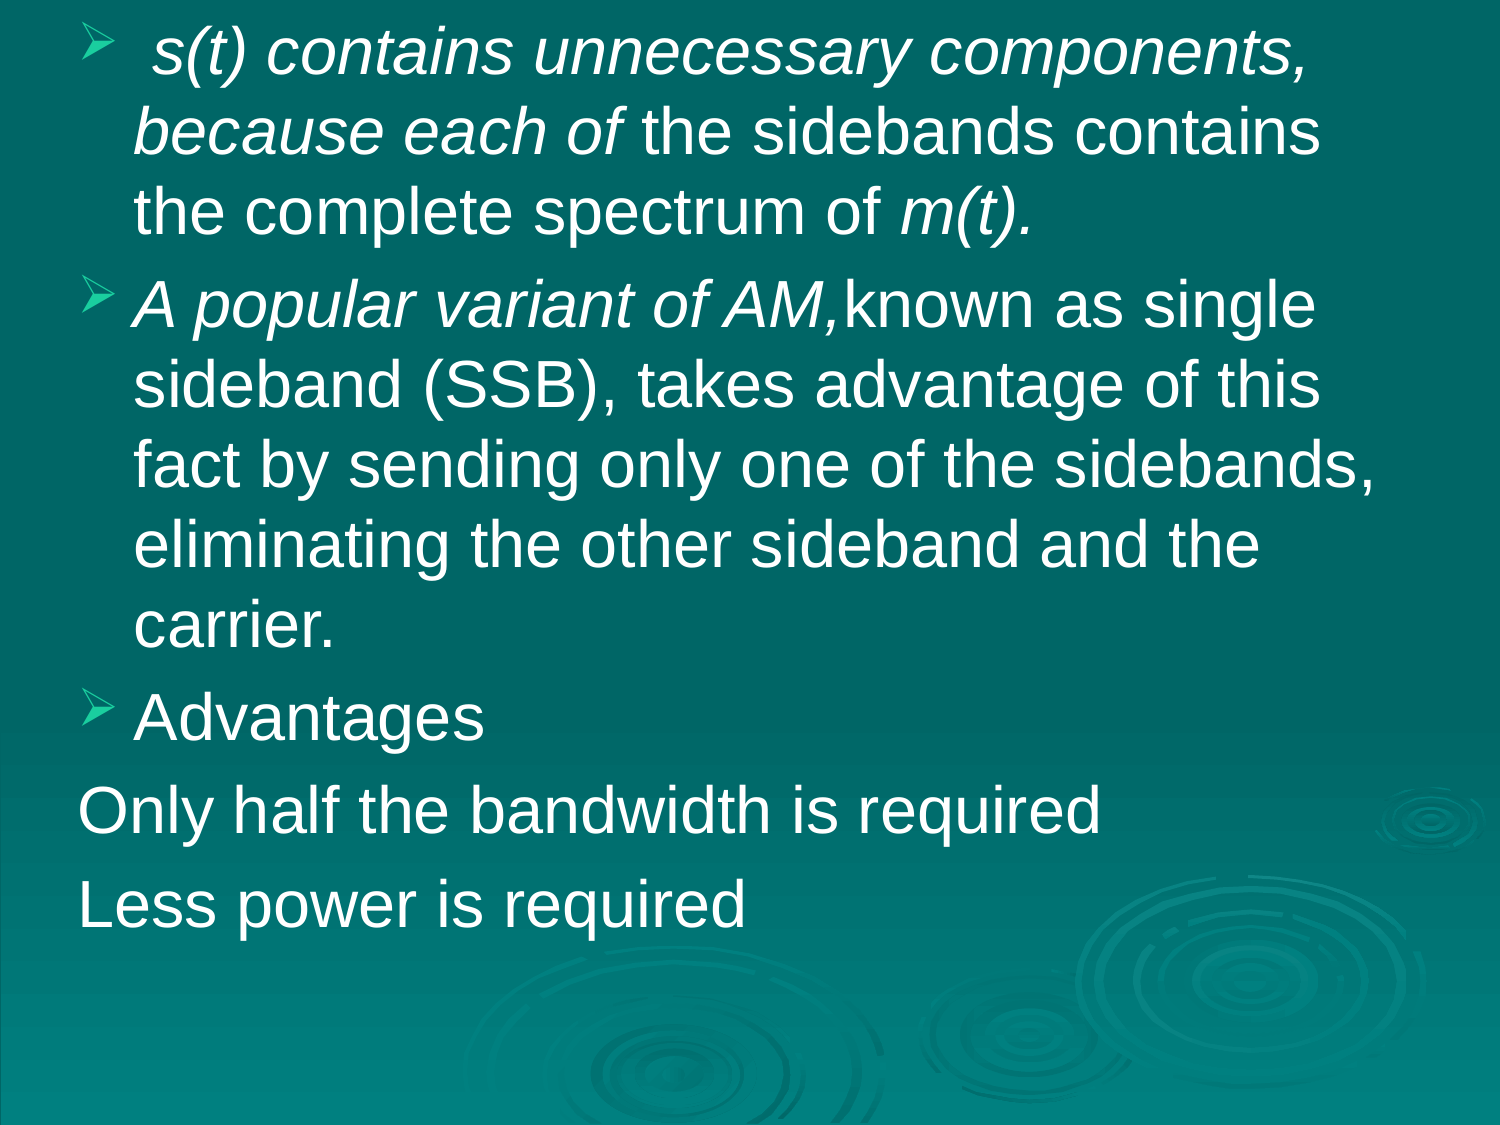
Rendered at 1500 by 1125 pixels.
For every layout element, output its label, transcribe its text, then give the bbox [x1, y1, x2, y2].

list s(t) contains unnecessary components, because each of the sidebands contains the complete spectrum of m(t). A popular variant of AM,known as single sideband (SSB), takes advantage of this fact by sending only one of the sidebands, eliminating the other sideband and the carrier. Advantages Only half the bandwidth is required Less power is required [62, 0, 1413, 731]
